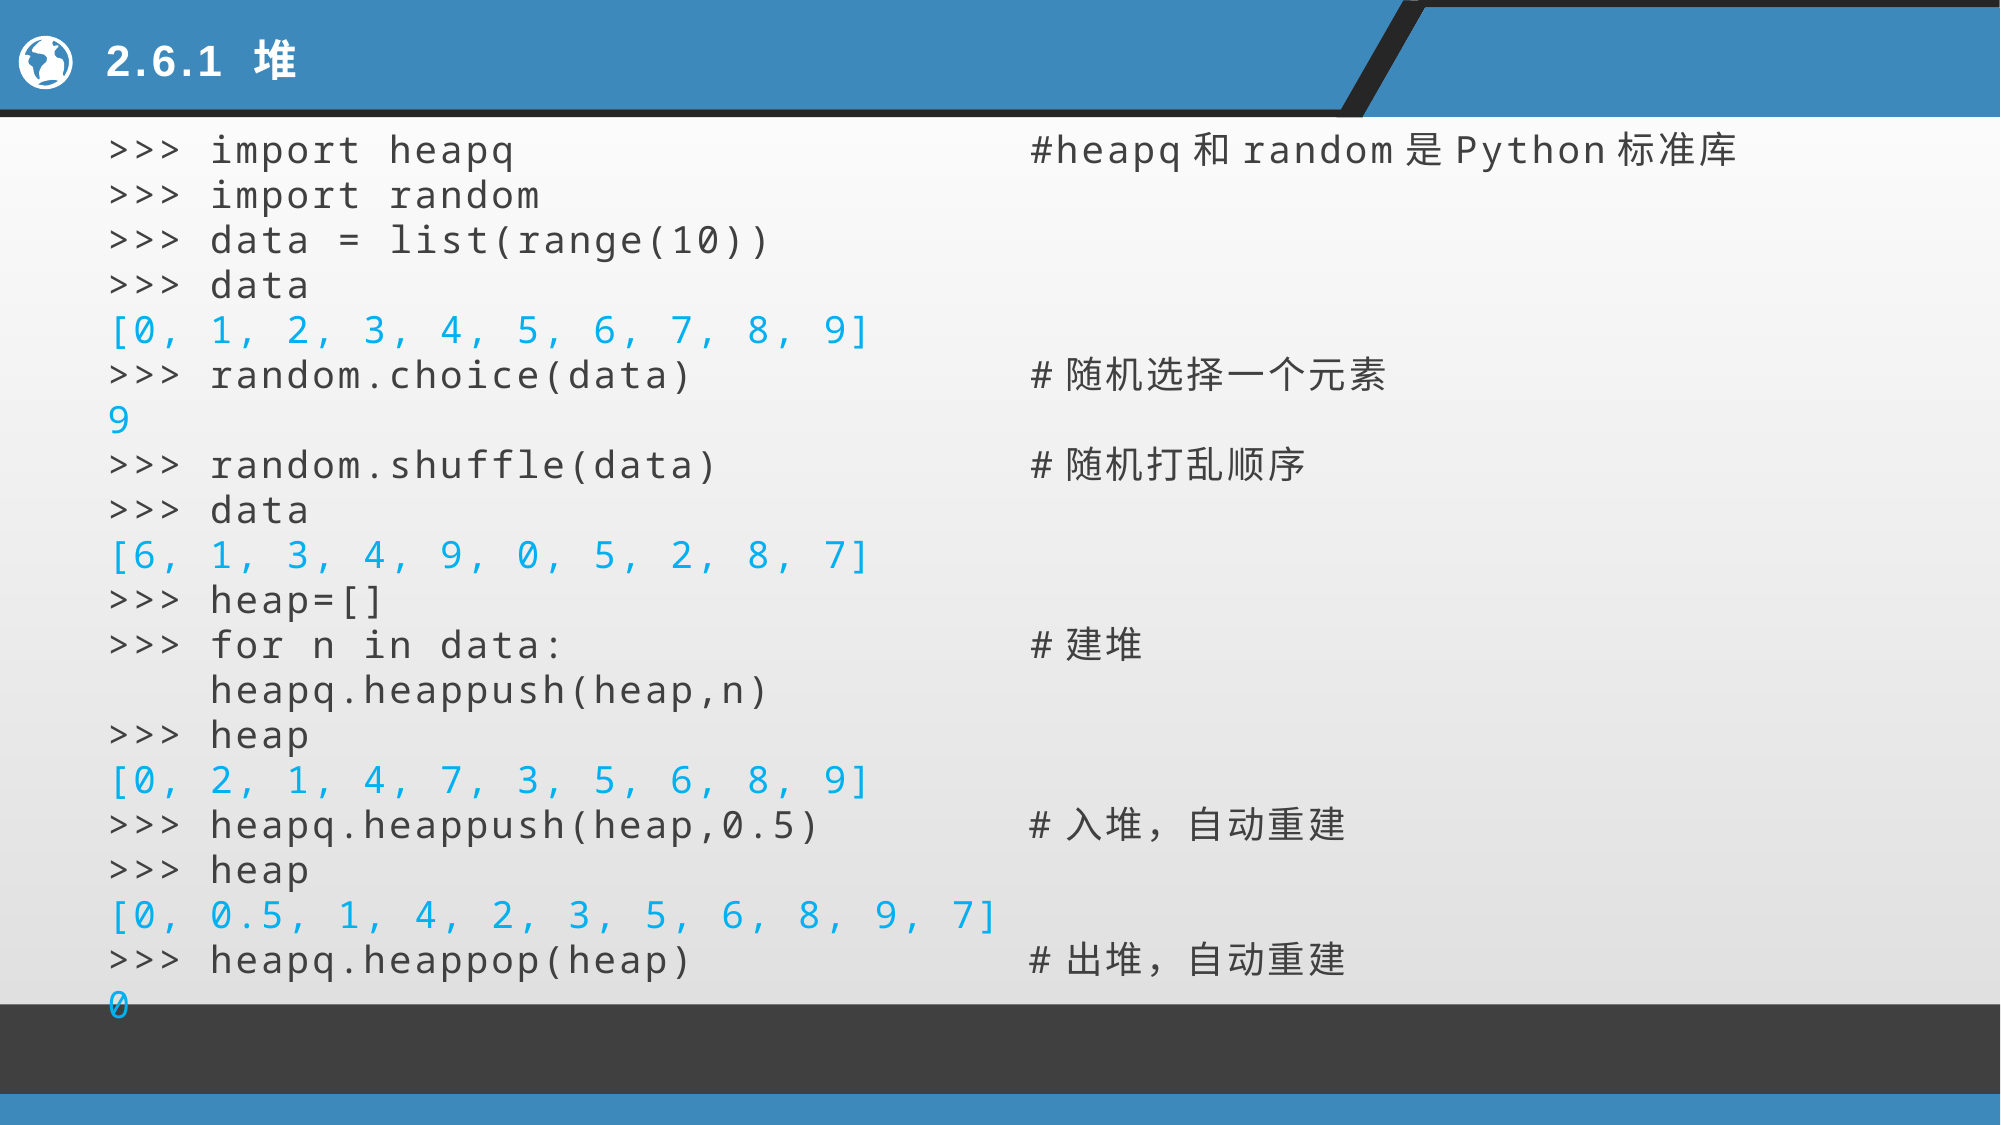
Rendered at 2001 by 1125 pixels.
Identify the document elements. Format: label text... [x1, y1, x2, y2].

list >>> import heapq #heapq和random是Python标准库 >>> import random >>> data = list(range(10)) >>> data [0, 1, 2, 3, 4, 5, 6, 7, 8, 9] >>> random.choice(data) #随机选择一个元素 9 >>> random.shuffle(data) #随机打乱顺序 >>> data [6, 1, 3, 4, 9, 0, 5, 2, 8, 7] >>> heap=[] >>> for n in data: #建堆 heapq.heappush(heap,n) >>> heap [0, 2, 1, 4, 7, 3, 5, 6, 8, 9] >>> heapq.heappush(heap,0.5) #入堆，自动重建 >>> heap [0, 0.5, 1, 4, 2, 3, 5, 6, 8, 9, 7] >>> heapq.heappop(heap) #出堆，自动重建 0 [91, 126, 1922, 1125]
title 2.6.1 堆 [90, 24, 977, 93]
